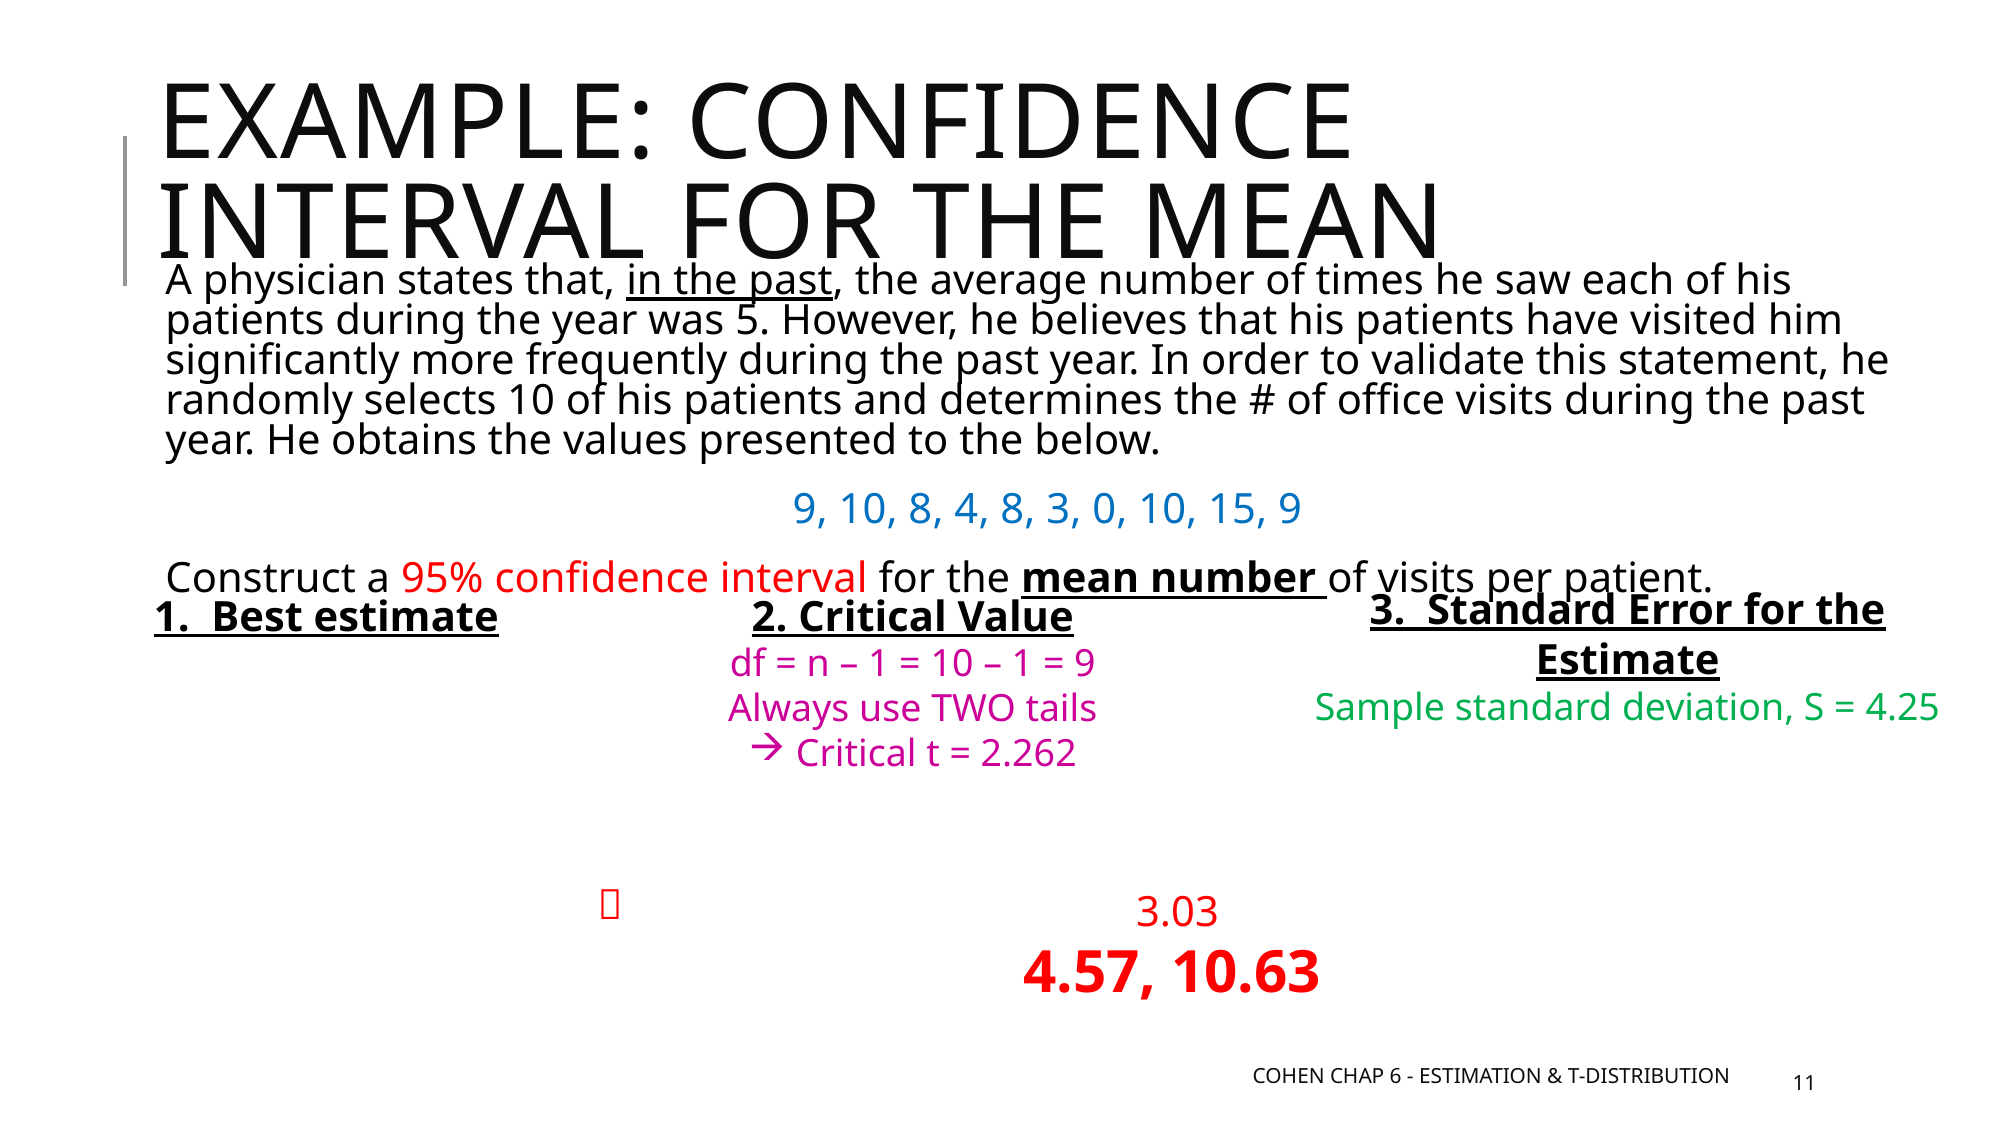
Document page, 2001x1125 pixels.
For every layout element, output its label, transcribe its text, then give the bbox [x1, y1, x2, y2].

text_box 2. Critical Value df = n – 1 = 10 – 1 = 9 Always use TWO tails Critical t = 2.262 [569, 582, 1257, 782]
title Example: Confidence interval for the mean [142, 55, 1738, 254]
list A physician states that, in the past, the average number of times he saw each of his patients during the year was 5. However, he believes that his patients have visited him significantly more frequently during the past year. In order to validate this statement, he randomly selects 10 of his patients and determines the # of office visits during the past year. He obtains the values presented to the below. 9, 10, 8, 4, 8, 3, 0, 10, 15, 9 Construct a 95% confidence interval for the mean number of visits per patient. [142, 254, 1938, 610]
footer Cohen Chap 6 - Estimation & t-distribution [776, 1052, 1745, 1098]
slide_number 11 [1777, 1061, 1938, 1107]
